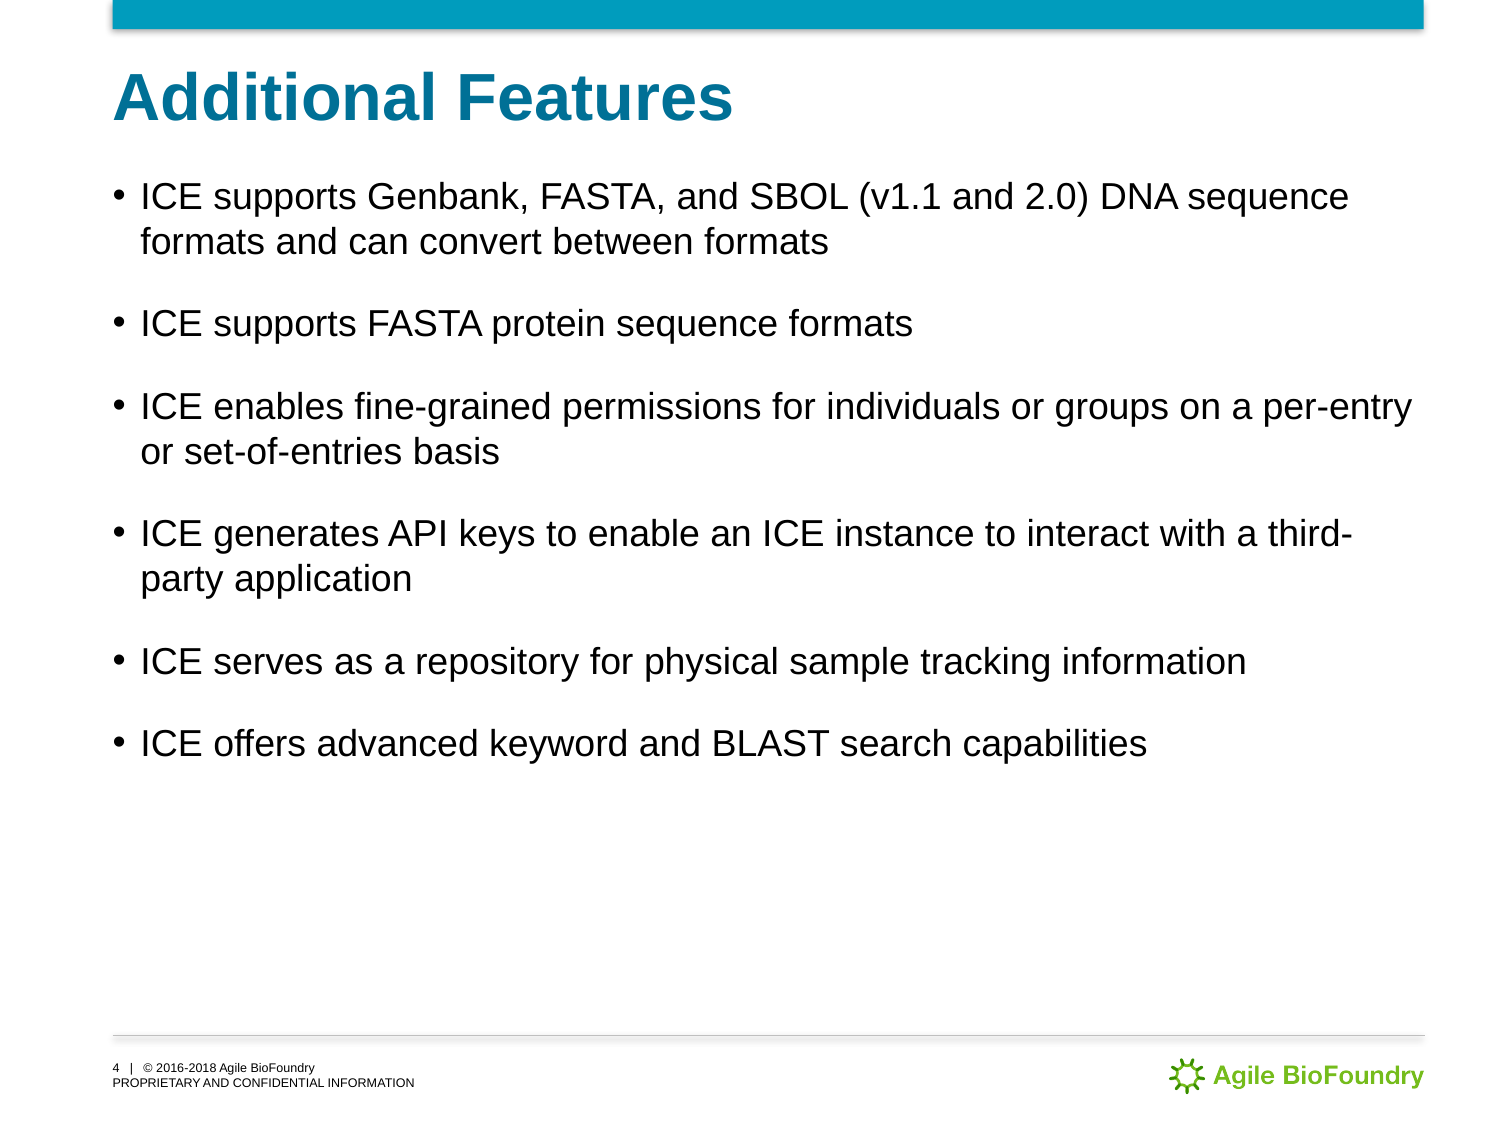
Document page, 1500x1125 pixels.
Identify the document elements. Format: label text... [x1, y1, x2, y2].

list ICE supports Genbank, FASTA, and SBOL (v1.1 and 2.0) DNA sequence formats and can convert between formats ICE supports FASTA protein sequence formats ICE enables fine-grained permissions for individuals or groups on a per-entry or set-of-entries basis ICE generates API keys to enable an ICE instance to interact with a third-party application ICE serves as a repository for physical sample tracking information ICE offers advanced keyword and BLAST search capabilities [112, 171, 1424, 854]
picture [1156, 1043, 1440, 1108]
title Additional Features [112, 28, 1424, 134]
